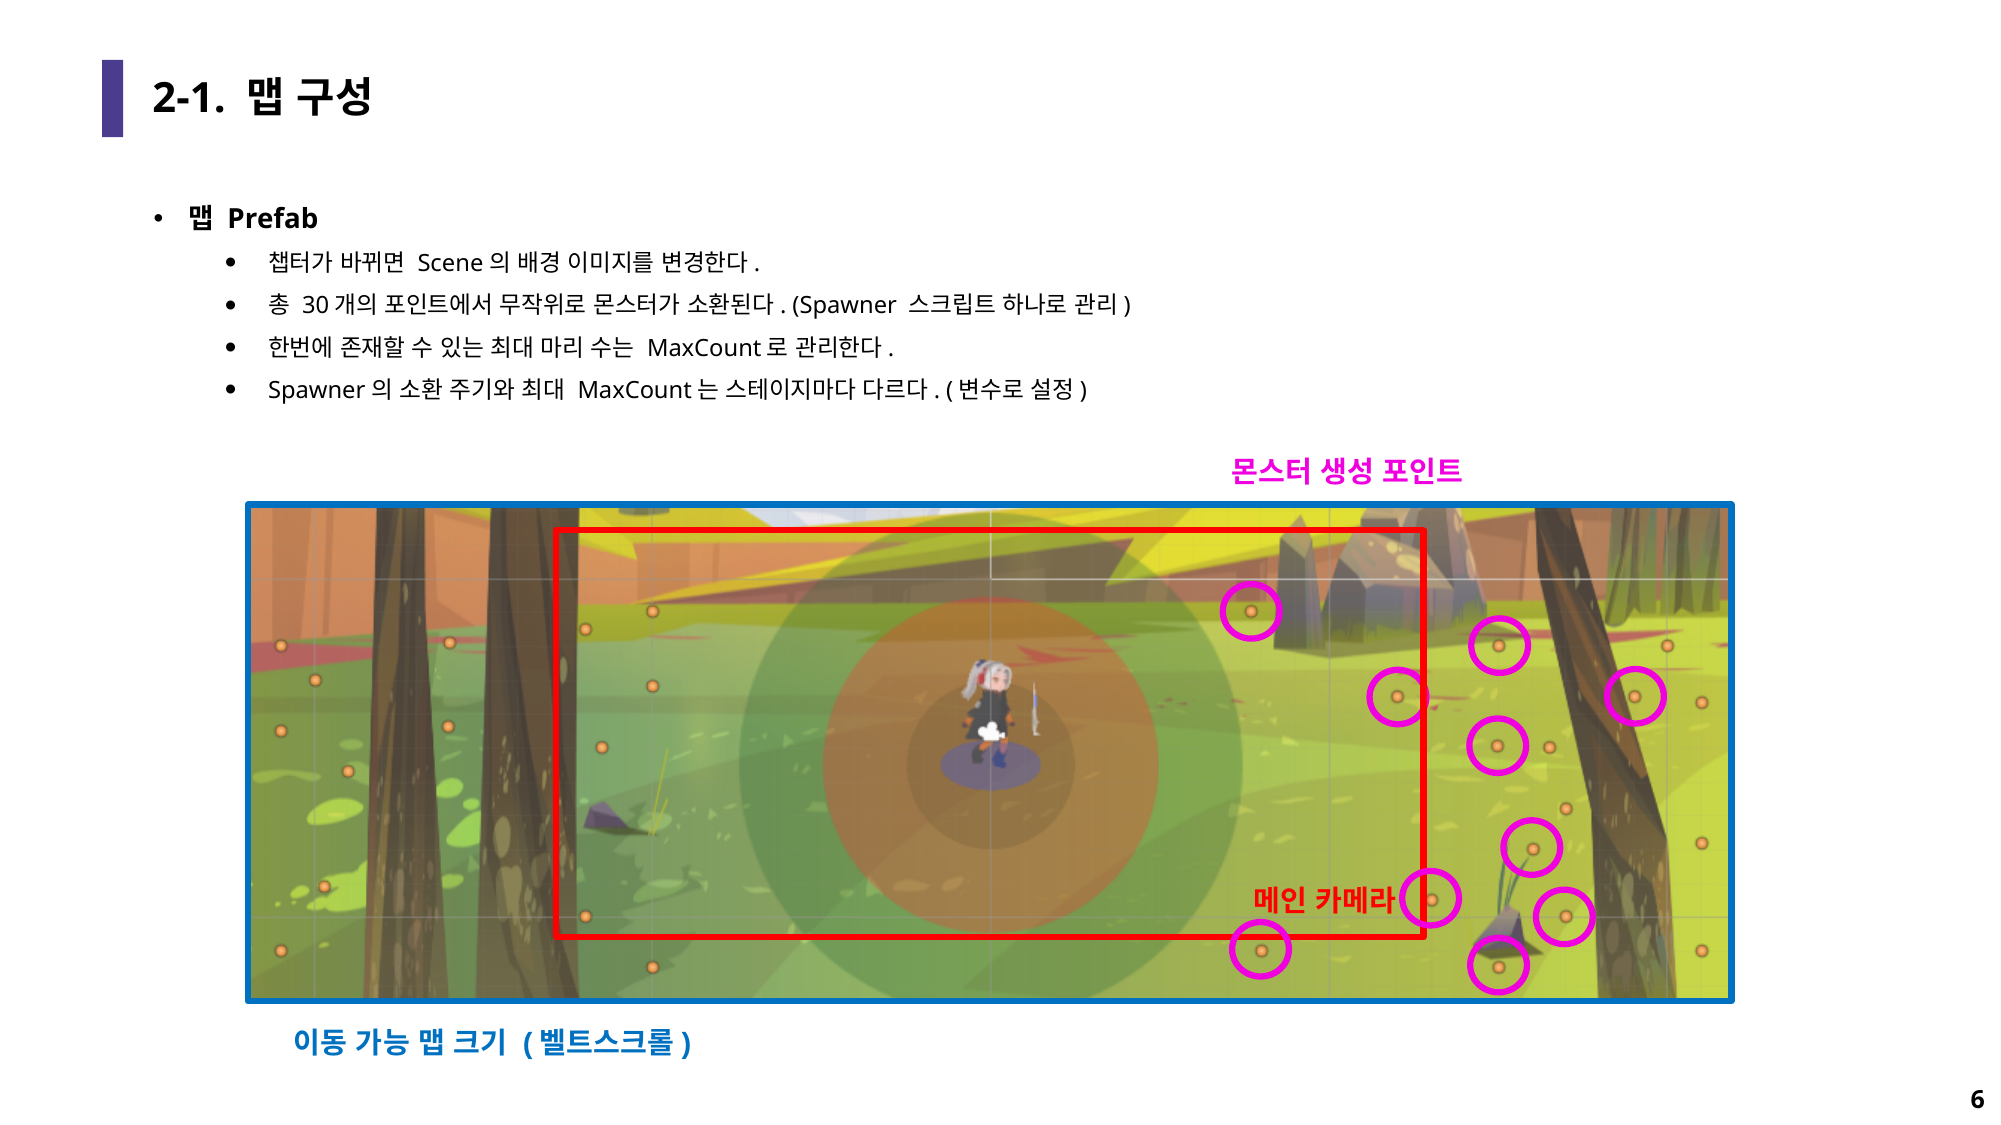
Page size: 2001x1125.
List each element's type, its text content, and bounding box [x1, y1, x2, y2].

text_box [230, 445, 1732, 1068]
text_box 맵 Prefab 챕터가 바뀌면 Scene의 배경 이미지를 변경한다. 총 30개의 포인트에서 무작위로 몬스터가 소환된다. (Spawner 스크립트 하나로 관리) 한번에 존재할 수 있는 최대 마리 수는 MaxCount로 관리한다. Spawner의 소환 주기와 최대 MaxCount는 스테이지마다 다르다. (변수로 설정) [137, 176, 1863, 413]
title 2-1. 맵 구성 [137, 59, 1863, 138]
